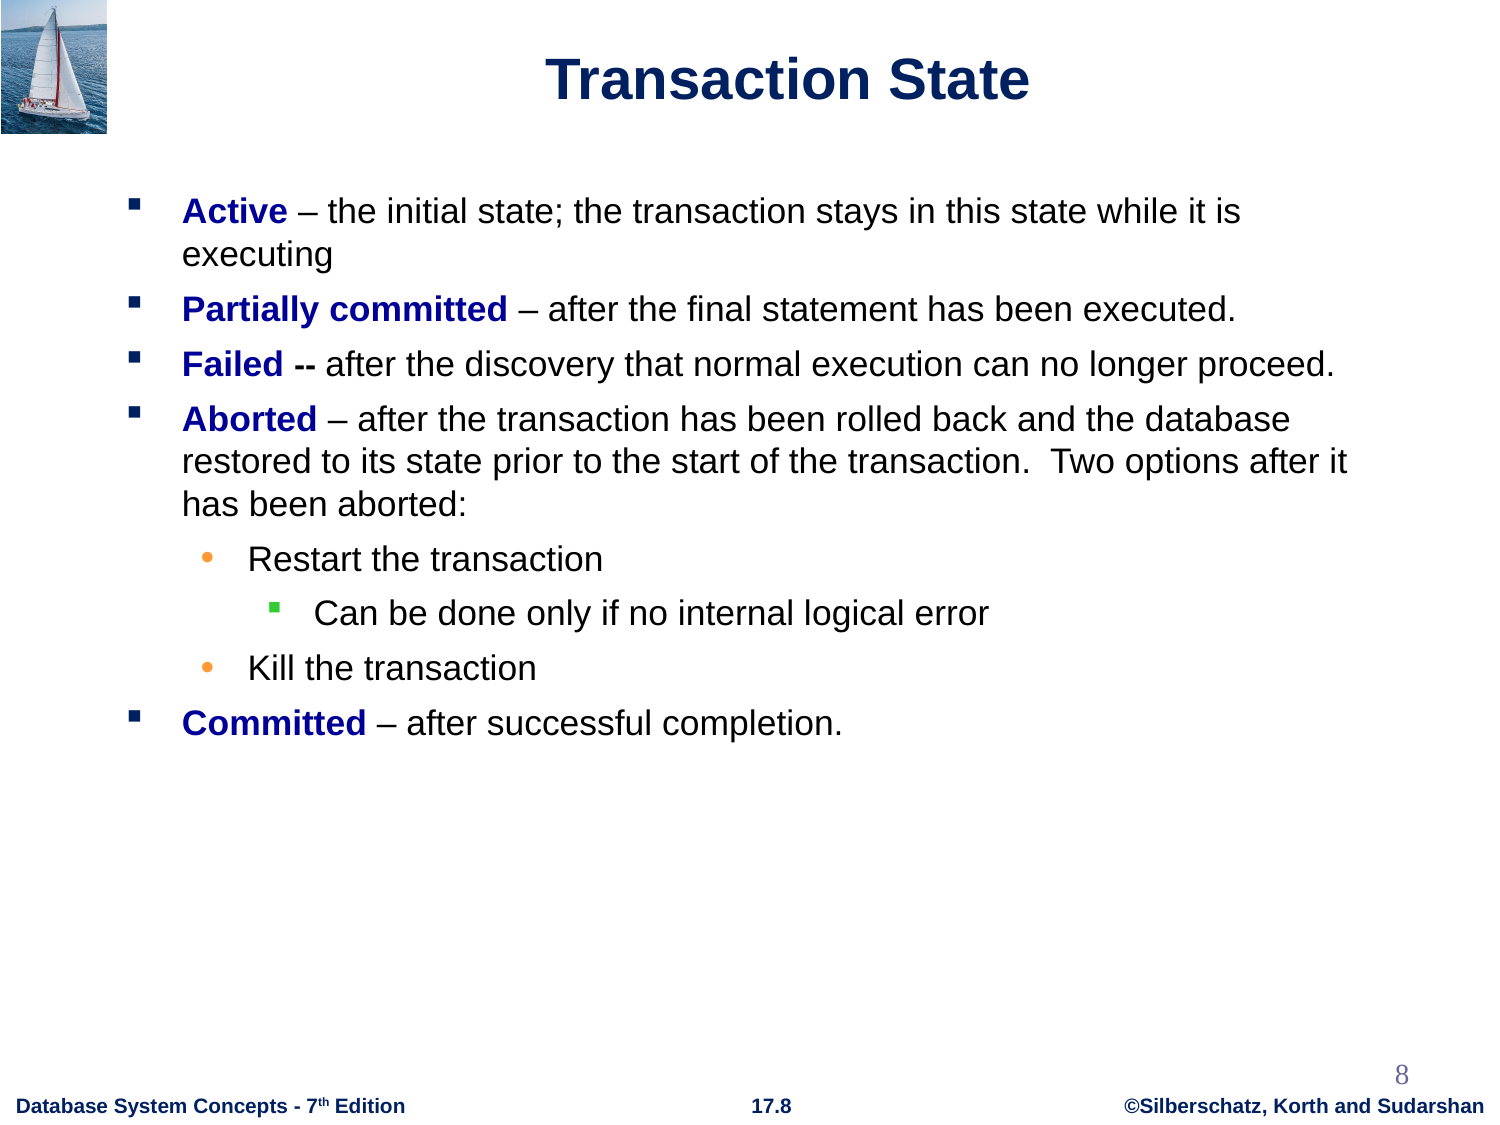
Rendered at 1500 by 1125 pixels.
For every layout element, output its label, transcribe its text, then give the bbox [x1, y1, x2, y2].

list Active – the initial state; the transaction stays in this state while it is executing Partially committed – after the final statement has been executed. Failed -- after the discovery that normal execution can no longer proceed. Aborted – after the transaction has been rolled back and the database restored to its state prior to the start of the transaction. Two options after it has been aborted: Restart the transaction Can be done only if no internal logical error Kill the transaction Committed – after successful completion. [110, 180, 1378, 1062]
title Transaction State [125, 18, 1452, 120]
slide_number 8 [1111, 1047, 1425, 1124]
picture [1, 0, 107, 134]
